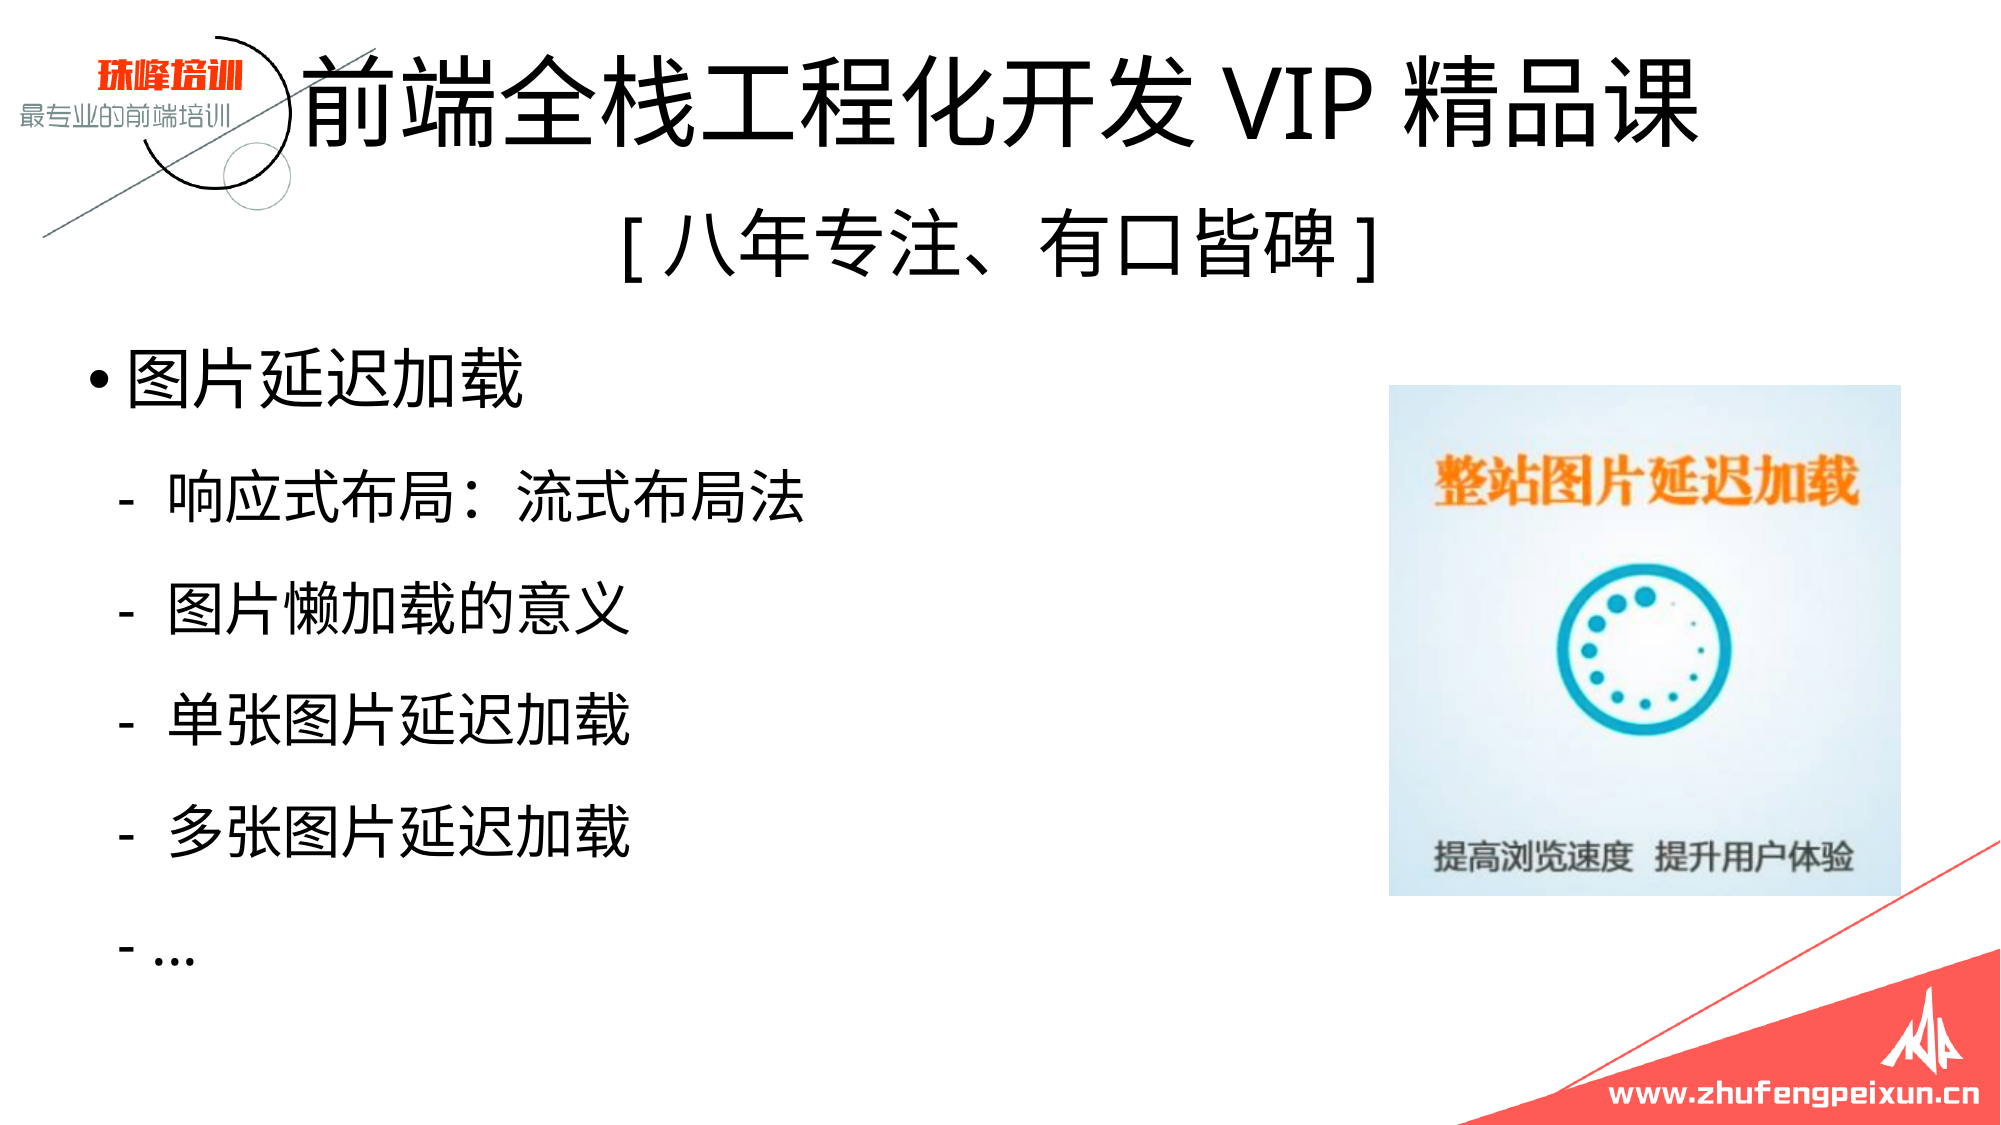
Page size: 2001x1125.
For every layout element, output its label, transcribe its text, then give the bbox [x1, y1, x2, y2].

title 前端全栈工程化开发VIP精品课 [137, 46, 1863, 224]
picture [1389, 385, 2001, 1125]
text_box [八年专注、有口皆碑] [604, 188, 1395, 384]
list 图片延迟加载 - 响应式布局：流式布局法 - 图片懒加载的意义 - 单张图片延迟加载 - 多张图片延迟加载 - ... [72, 338, 1301, 1094]
picture [18, 36, 376, 238]
